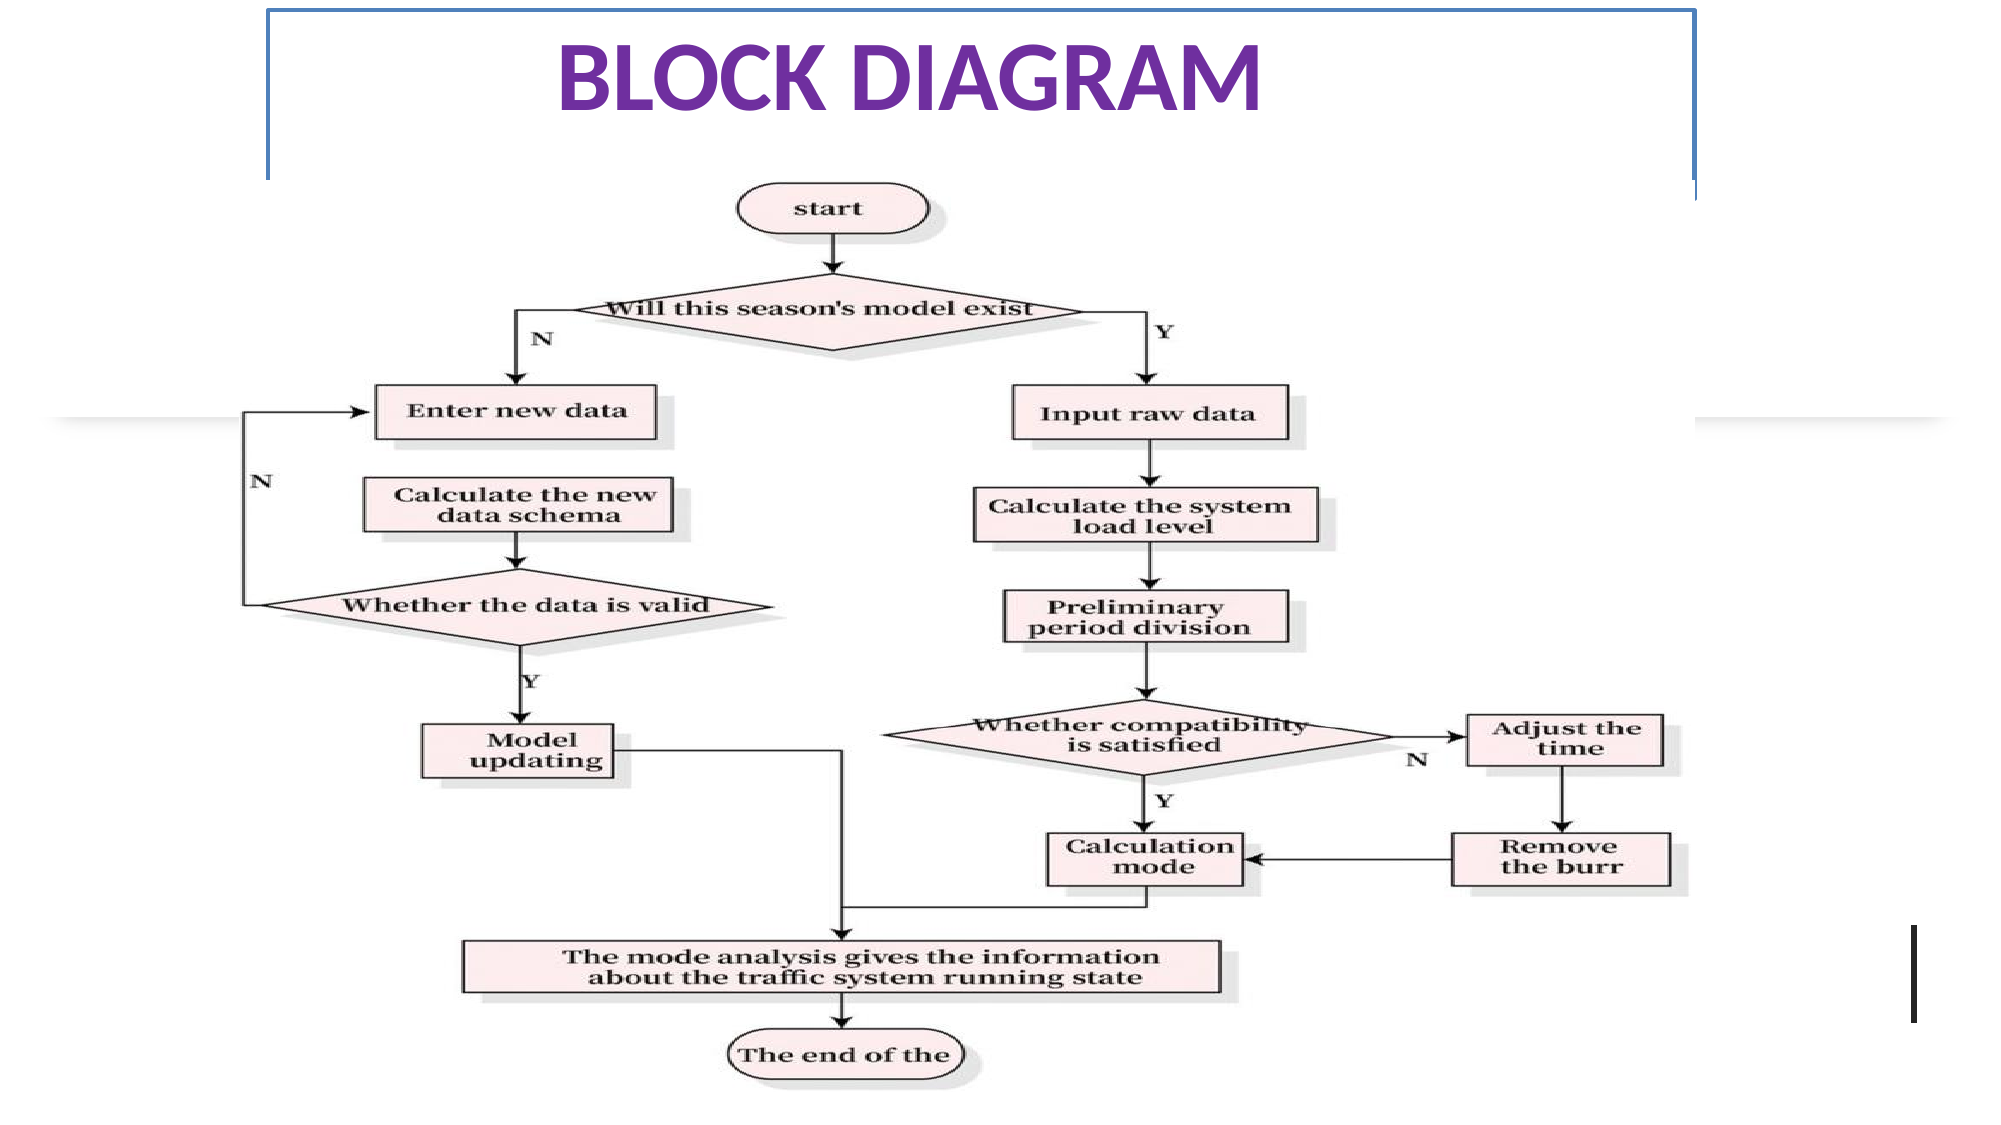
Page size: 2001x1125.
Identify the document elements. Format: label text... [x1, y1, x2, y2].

picture [34, 180, 1966, 1092]
title BLOCK DIAGRAM [267, 10, 1695, 180]
